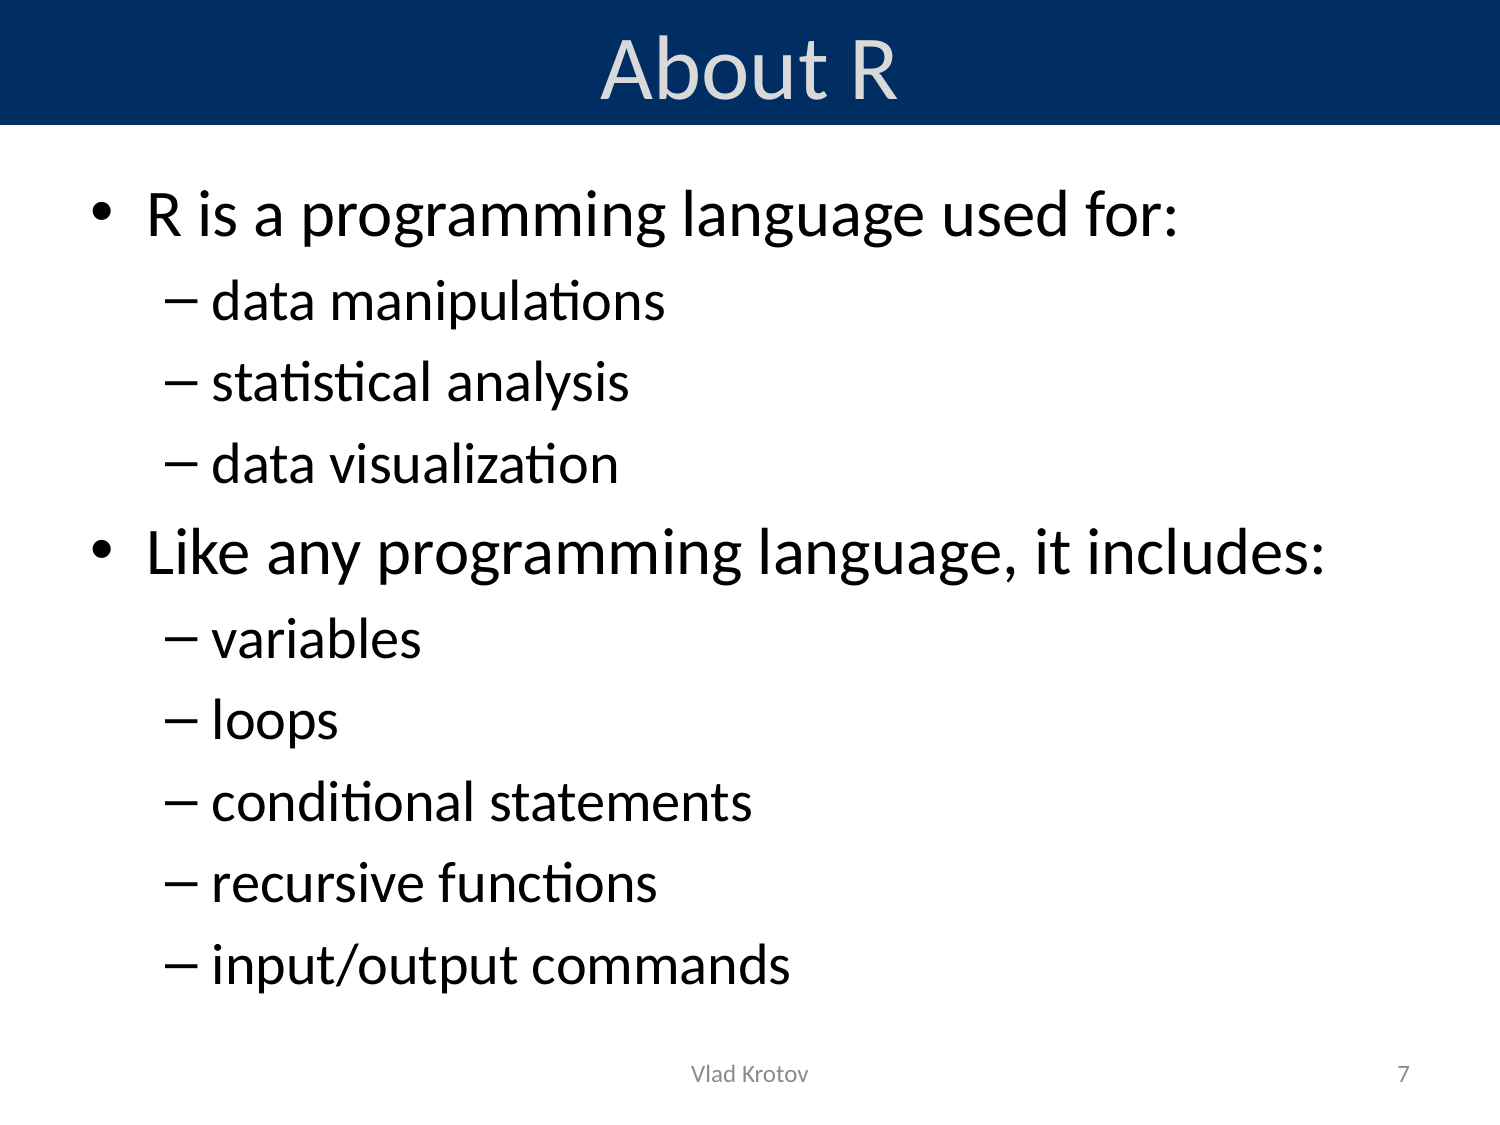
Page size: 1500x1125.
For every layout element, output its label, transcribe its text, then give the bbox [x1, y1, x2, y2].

footer Vlad Krotov [512, 1042, 988, 1103]
slide_number 7 [1074, 1042, 1425, 1103]
title About R [0, 0, 1500, 125]
list R is a programming language used for: data manipulations statistical analysis data visualization Like any programming language, it includes: variables loops conditional statements recursive functions input/output commands [75, 162, 1425, 1005]
